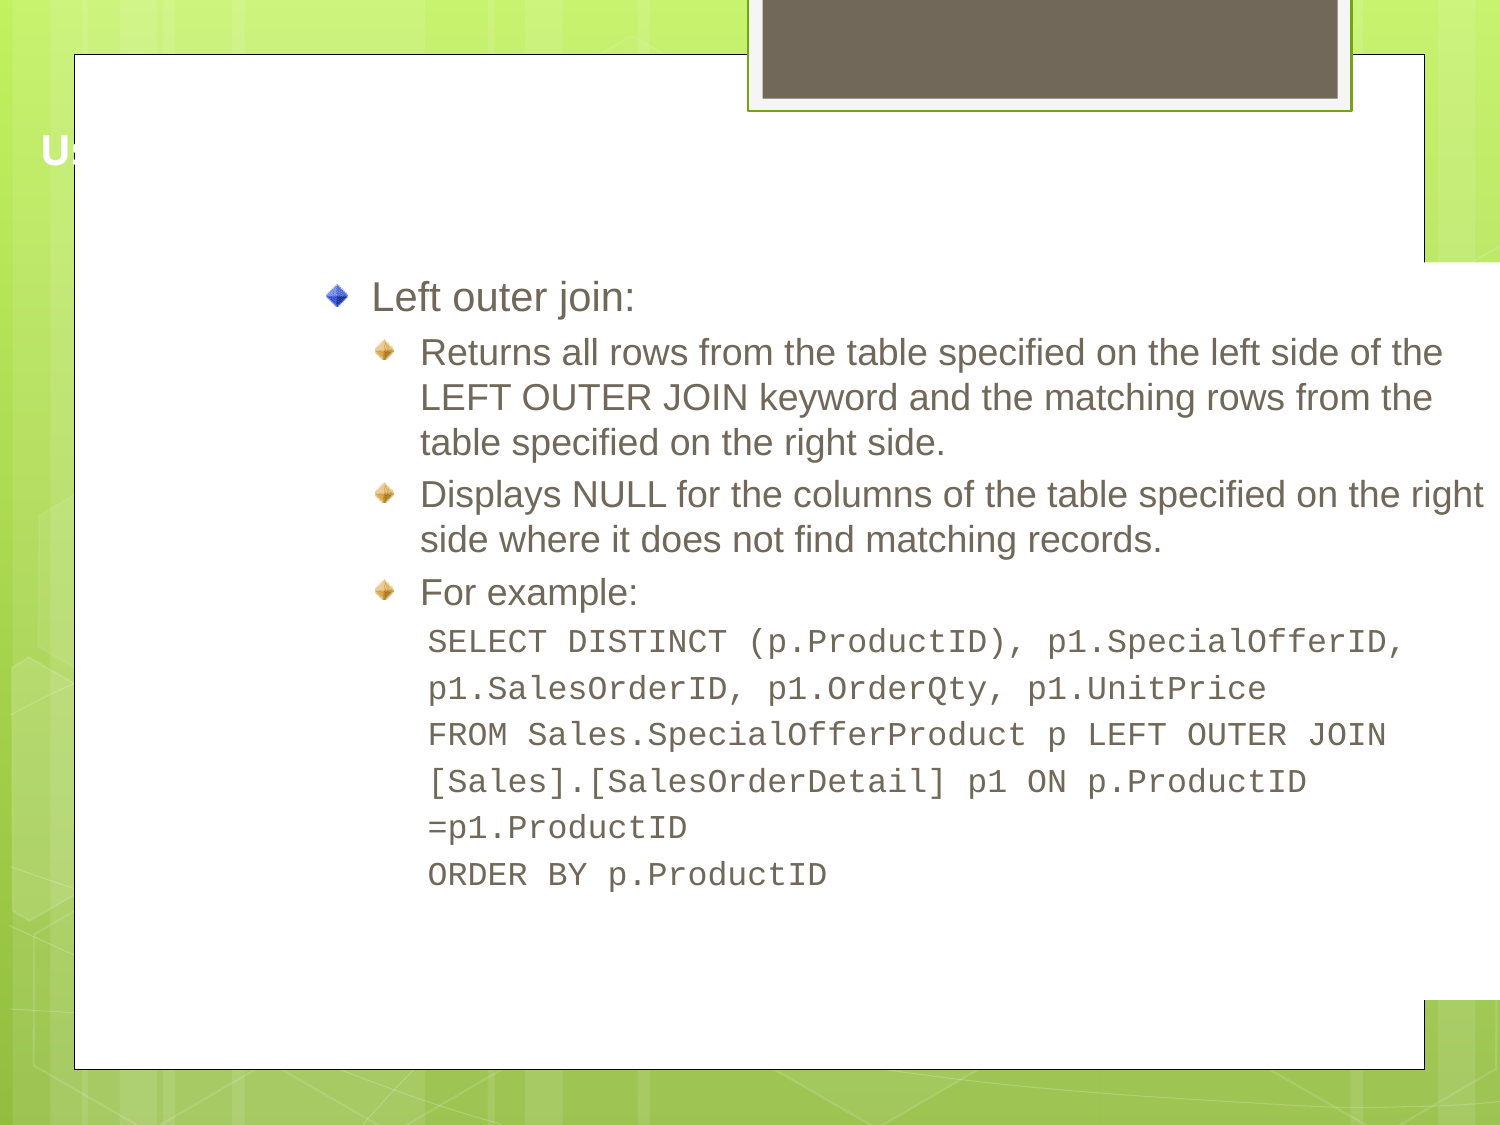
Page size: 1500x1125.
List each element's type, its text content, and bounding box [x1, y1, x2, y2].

picture [375, 339, 394, 360]
list Left outer join: Returns all rows from the table specified on the left side of the LEFT OUTER JOIN keyword and the matching rows from the table specified on the right side. Displays NULL for the columns of the table specified on the right side where it does not find matching records. For example: SELECT DISTINCT (p.ProductID), p1.SpecialOfferID, p1.SalesOrderID, p1.OrderQty, p1.UnitPrice FROM Sales.SpecialOfferProduct p LEFT OUTER JOIN [Sales].[SalesOrderDetail] p1 ON p.ProductID =p1.ProductID ORDER BY p.ProductID [300, 262, 1500, 1000]
text_box Using an Outer Join (Contd.) [24, 116, 1463, 182]
picture [375, 482, 394, 503]
picture [326, 283, 348, 307]
picture [375, 579, 394, 600]
